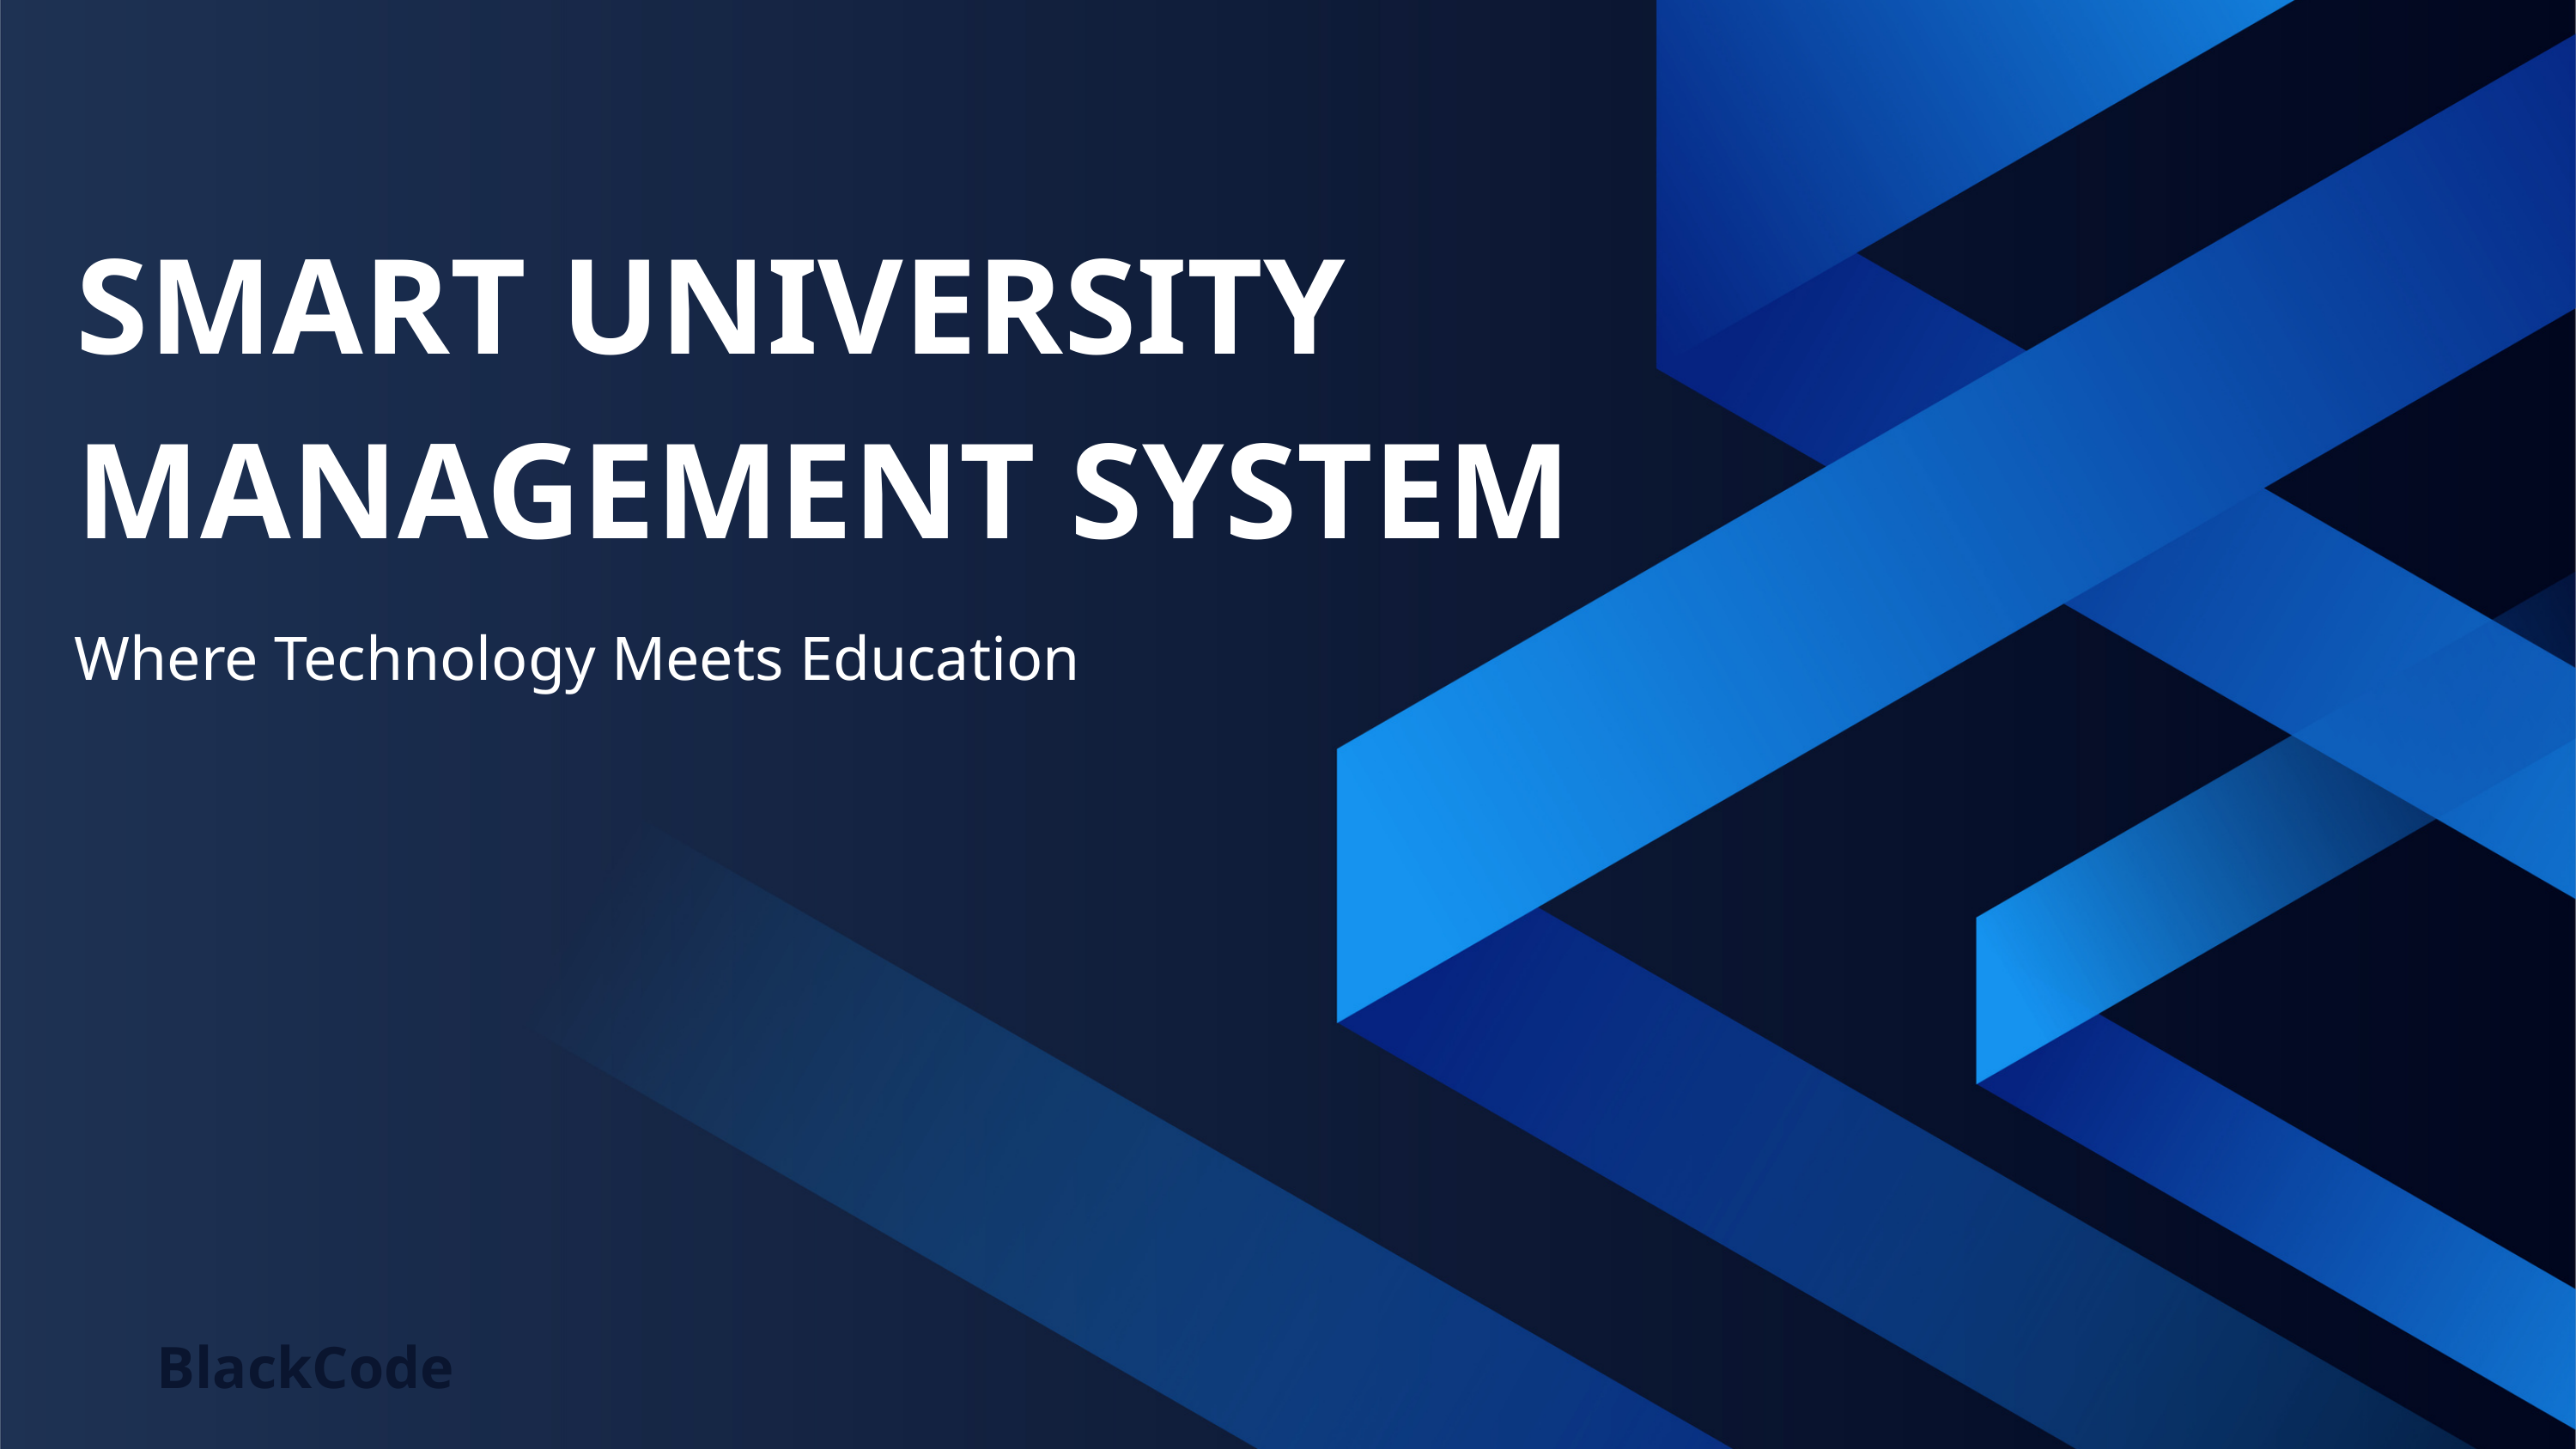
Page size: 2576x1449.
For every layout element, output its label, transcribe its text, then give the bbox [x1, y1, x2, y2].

text_box SMART UNIVERSITY MANAGEMENT SYSTEM [76, 197, 1635, 566]
text_box [0, 0, 2576, 1449]
text_box BlackCode [139, 1319, 472, 1400]
text_box Where Technology Meets Education [74, 608, 1635, 693]
